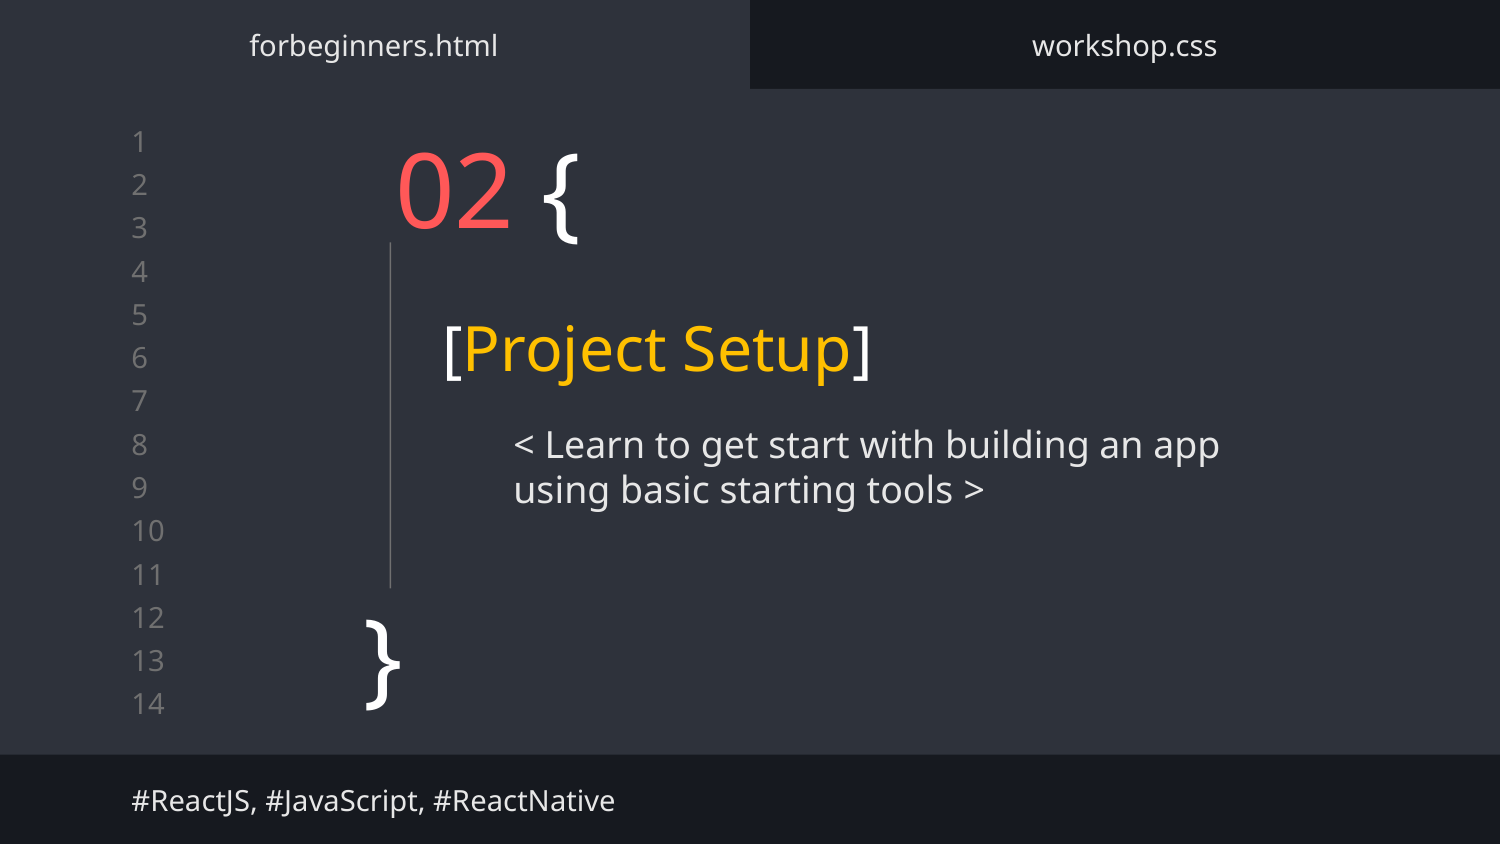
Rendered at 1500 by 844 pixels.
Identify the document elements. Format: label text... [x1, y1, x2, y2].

subtitle forbeginners.html [0, 15, 749, 74]
text_box } [348, 588, 432, 717]
title [Project Setup] [427, 302, 1310, 391]
subtitle workshop.css [750, 15, 1500, 74]
title 02 { [337, 96, 640, 278]
subtitle < Learn to get start with building an app using basic starting tools > [498, 401, 1325, 530]
subtitle #ReactJS, #JavaScript, #ReactNative [116, 770, 915, 829]
